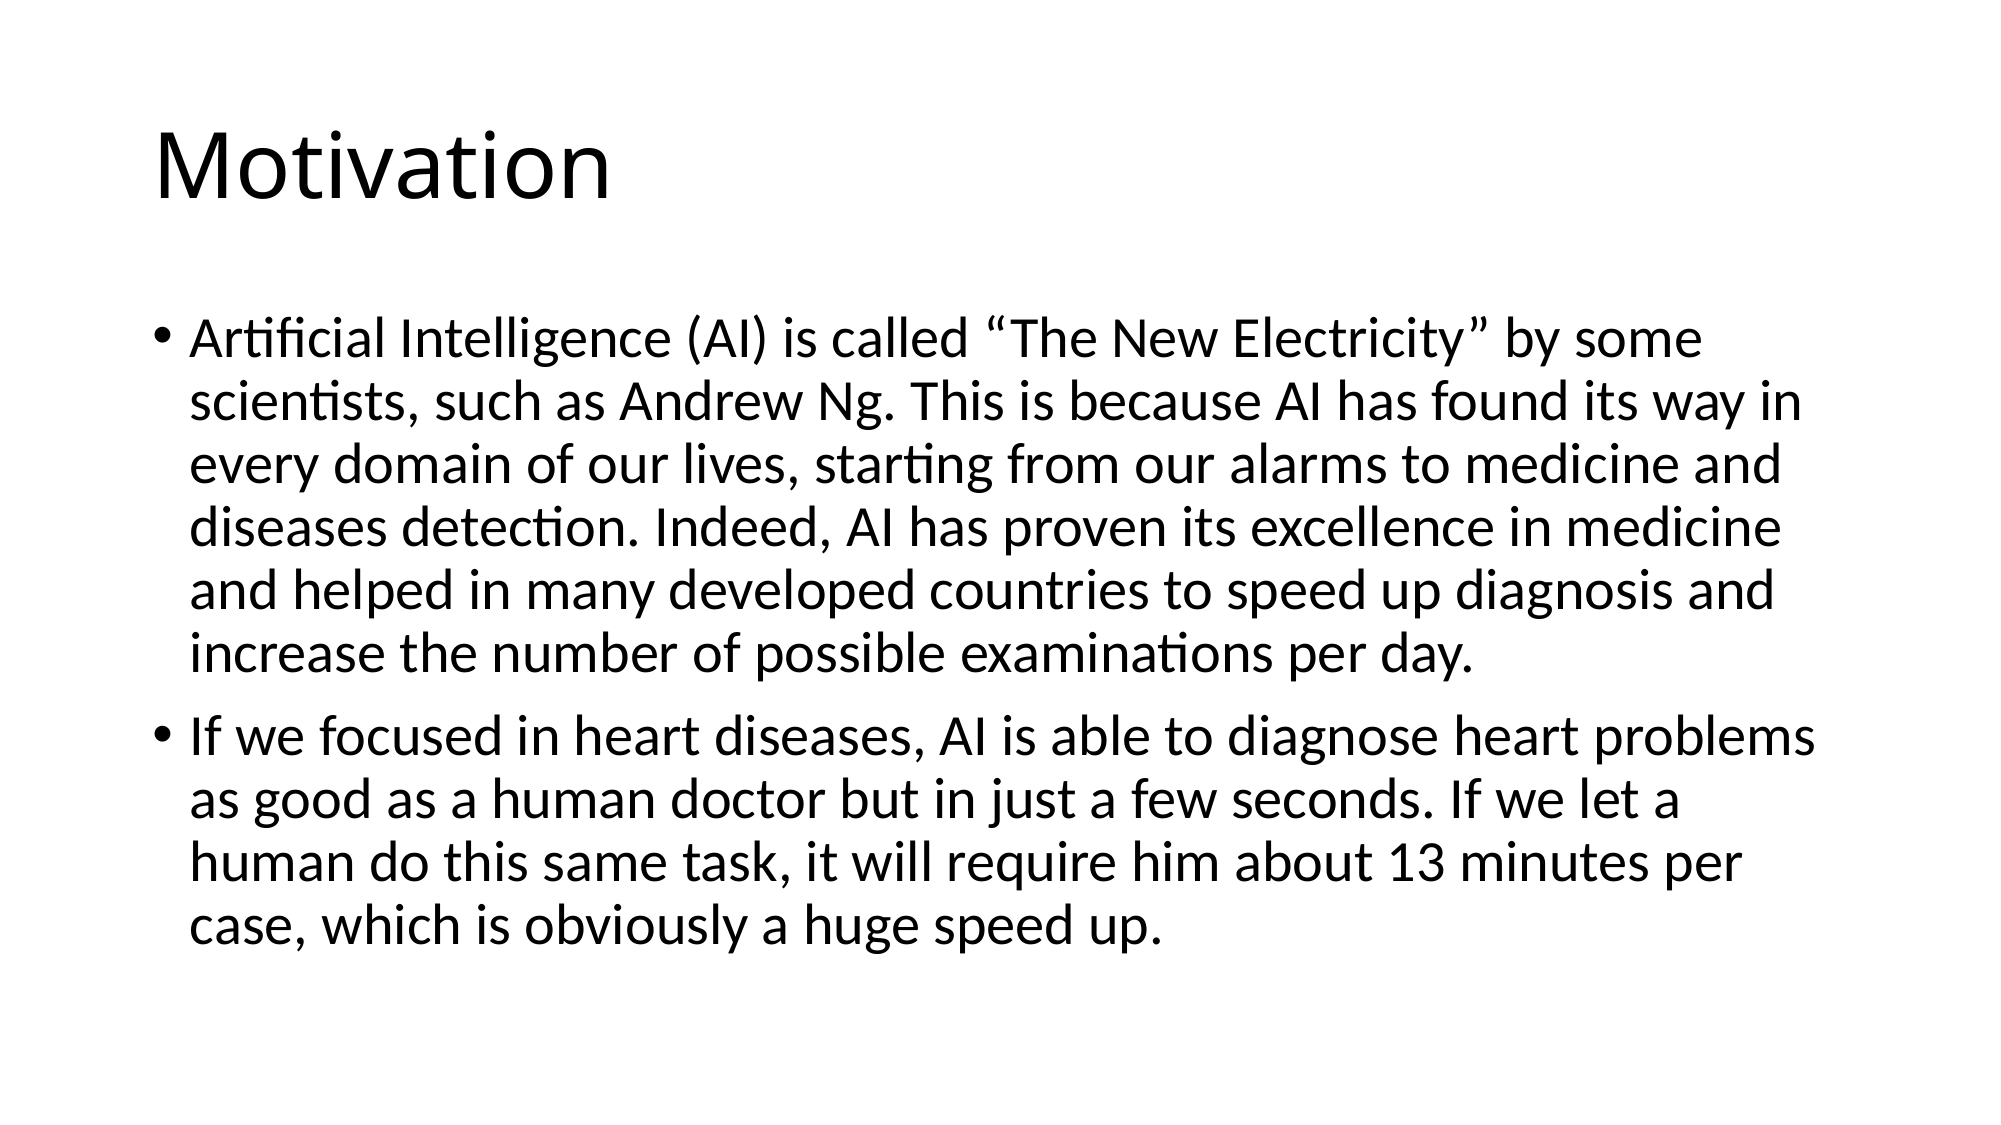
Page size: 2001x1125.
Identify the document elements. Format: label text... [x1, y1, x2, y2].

list Artificial Intelligence (AI) is called “The New Electricity” by some scientists, such as Andrew Ng. This is because AI has found its way in every domain of our lives, starting from our alarms to medicine and diseases detection. Indeed, AI has proven its excellence in medicine and helped in many developed countries to speed up diagnosis and increase the number of possible examinations per day. If we focused in heart diseases, AI is able to diagnose heart problems as good as a human doctor but in just a few seconds. If we let a human do this same task, it will require him about 13 minutes per case, which is obviously a huge speed up. [137, 299, 1863, 1014]
title Motivation [137, 59, 1863, 278]
